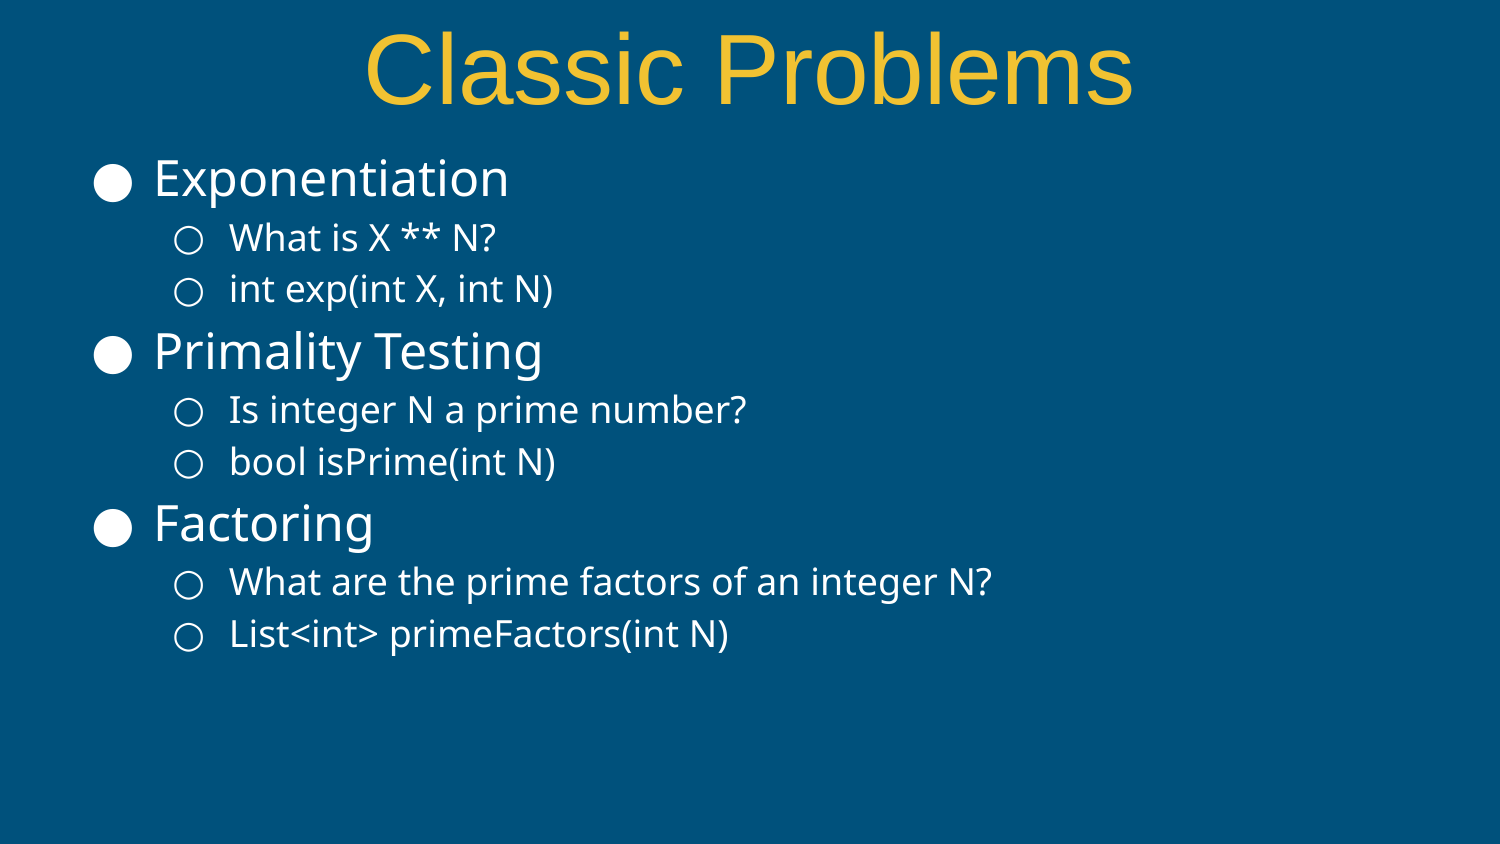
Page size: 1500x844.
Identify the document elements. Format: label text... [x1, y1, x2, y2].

title Classic Problems [63, 25, 1437, 122]
list Exponentiation What is X ** N? int exp(int X, int N) Primality Testing Is integer N a prime number? bool isPrime(int N) Factoring What are the prime factors of an integer N? List<int> primeFactors(int N) [63, 122, 1437, 733]
